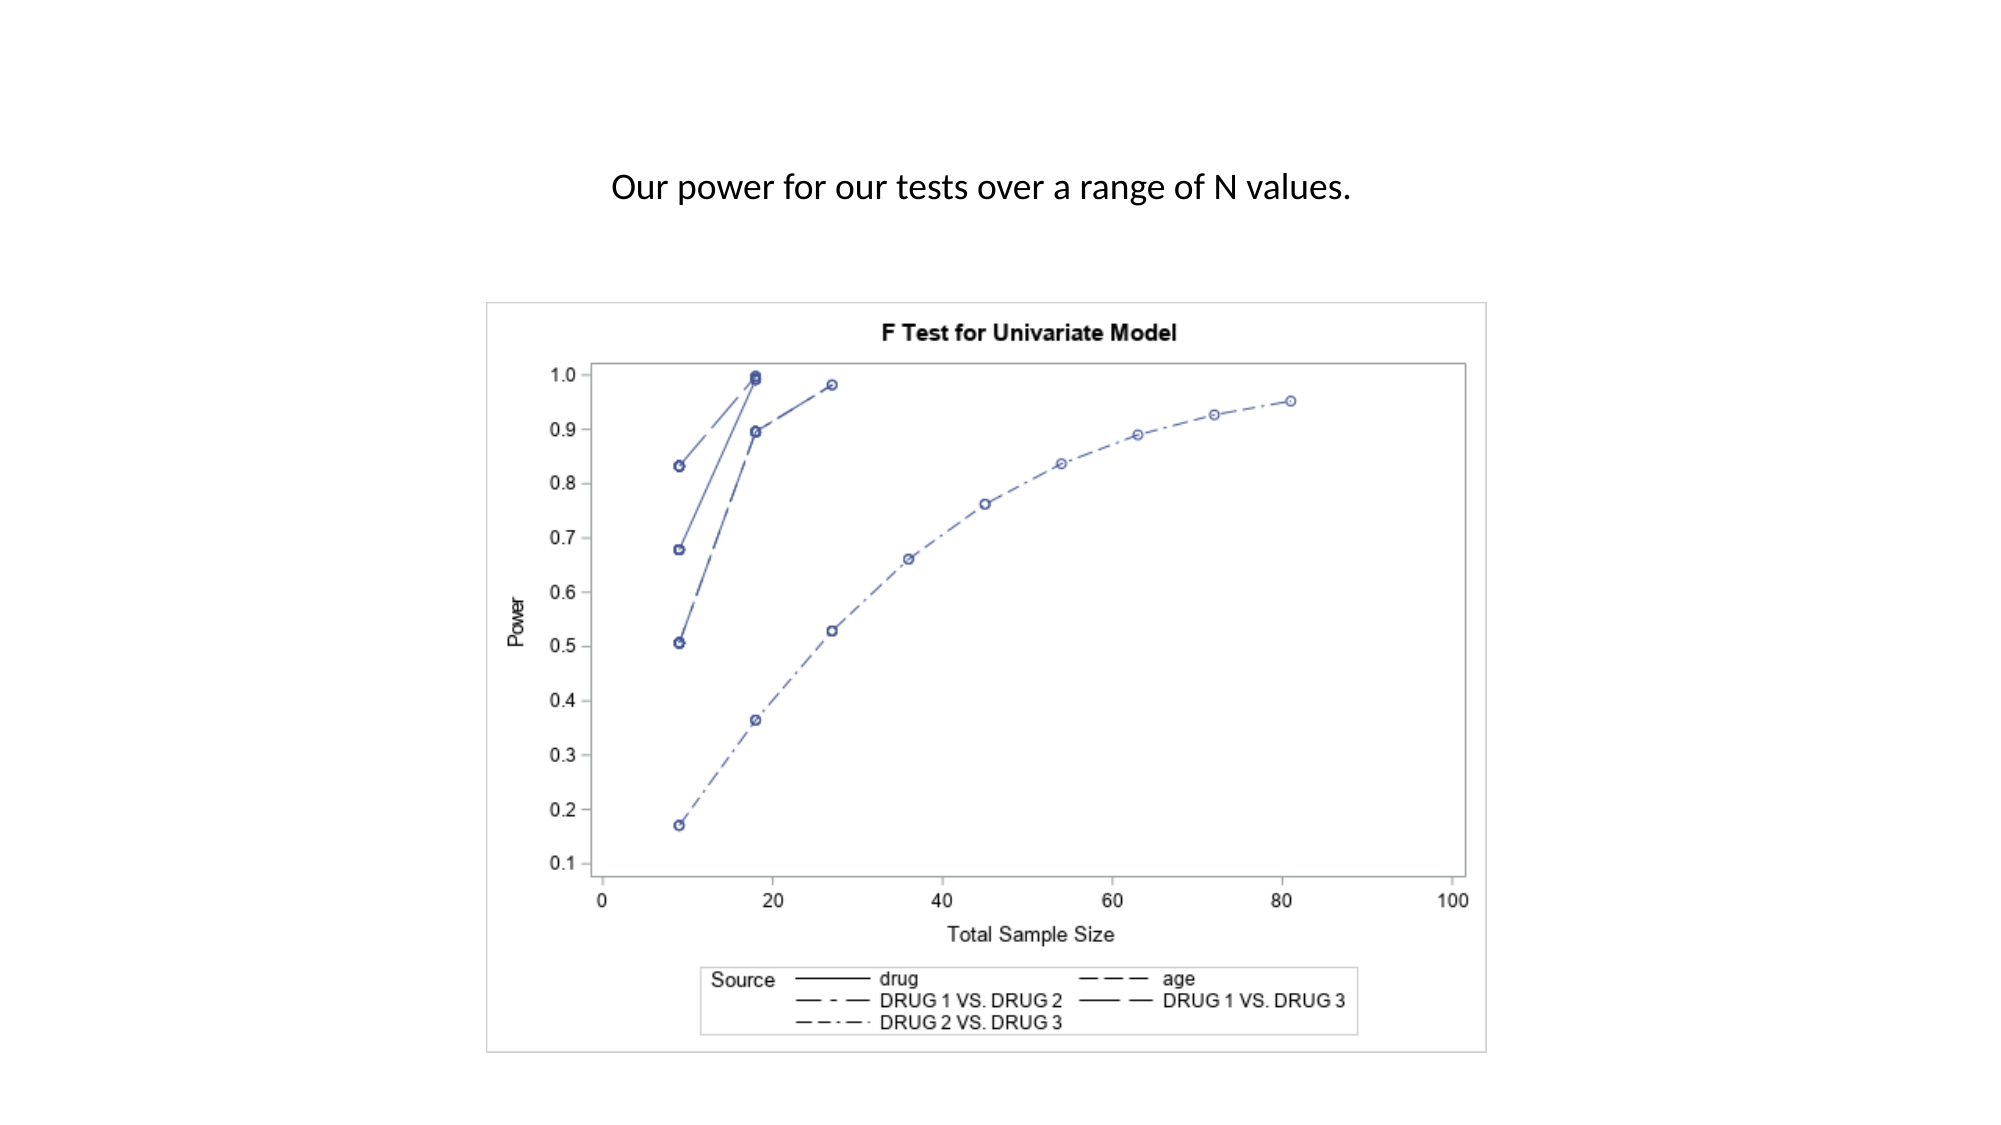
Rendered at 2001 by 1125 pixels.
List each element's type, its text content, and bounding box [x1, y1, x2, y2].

text_box Our power for our tests over a range of N values. [596, 154, 1377, 215]
picture [486, 302, 1487, 1053]
